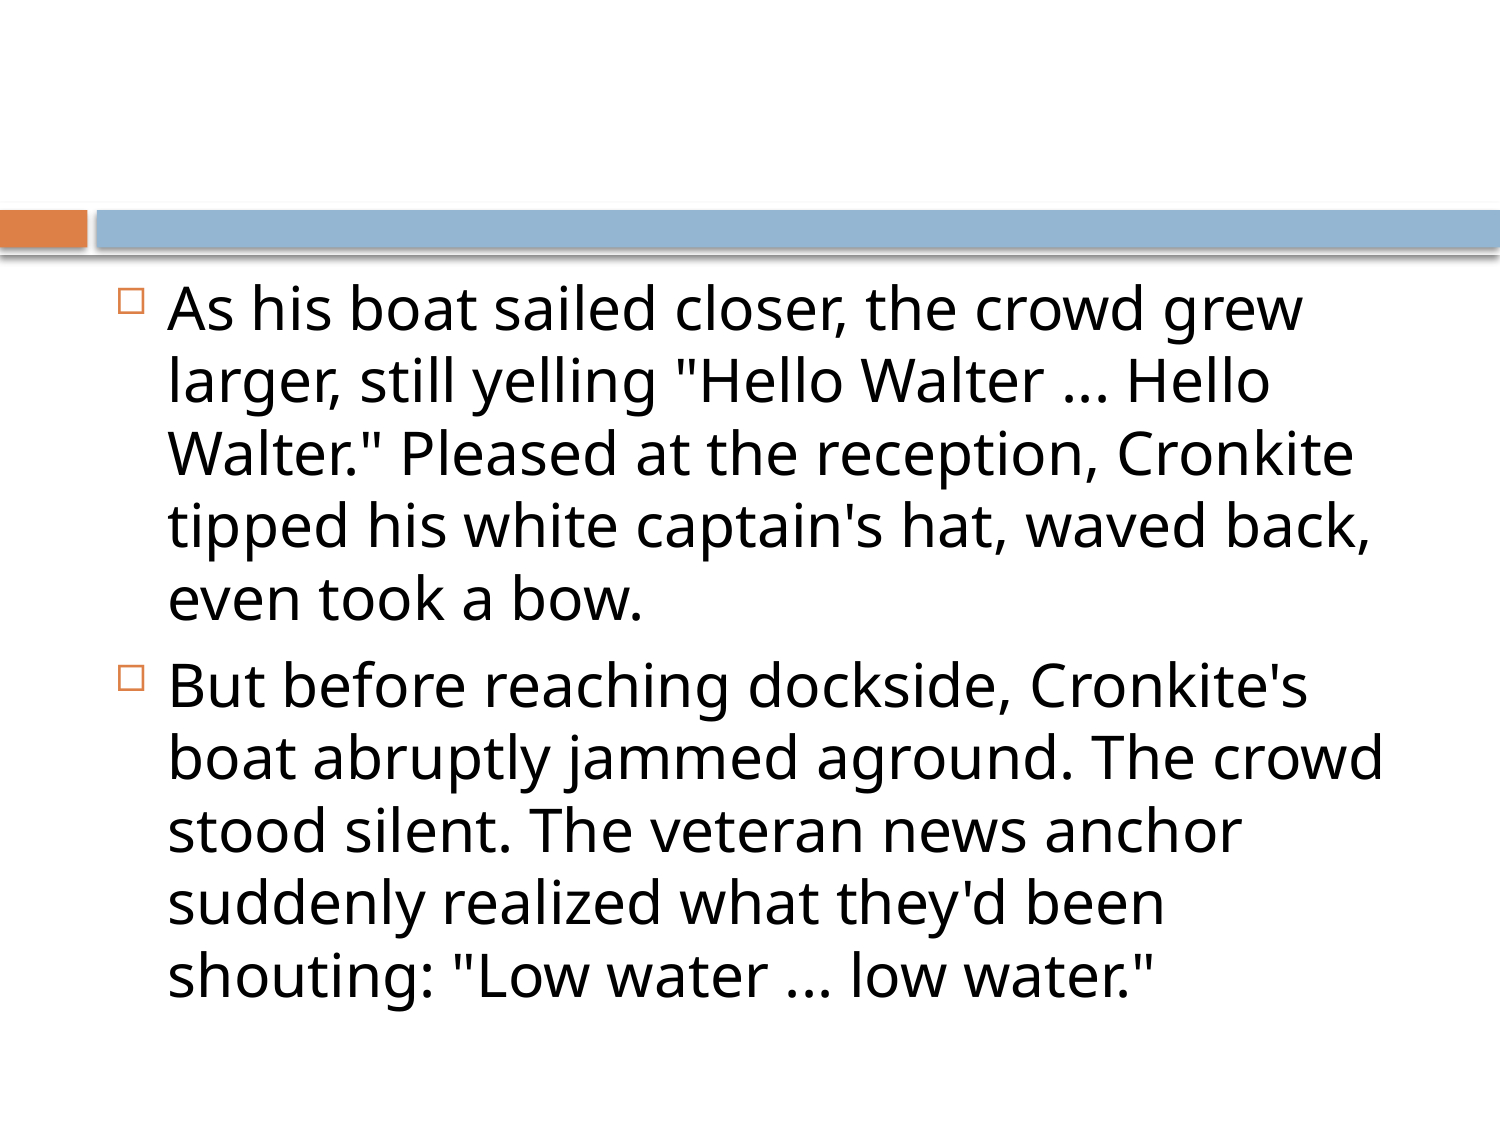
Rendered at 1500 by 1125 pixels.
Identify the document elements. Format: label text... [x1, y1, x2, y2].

list As his boat sailed closer, the crowd grew larger, still yelling "Hello Walter ... Hello Walter." Pleased at the reception, Cronkite tipped his white captain's hat, waved back, even took a bow. But before reaching dockside, Cronkite's boat abruptly jammed aground. The crowd stood silent. The veteran news anchor suddenly realized what they'd been shouting: "Low water ... low water." [100, 262, 1438, 1000]
